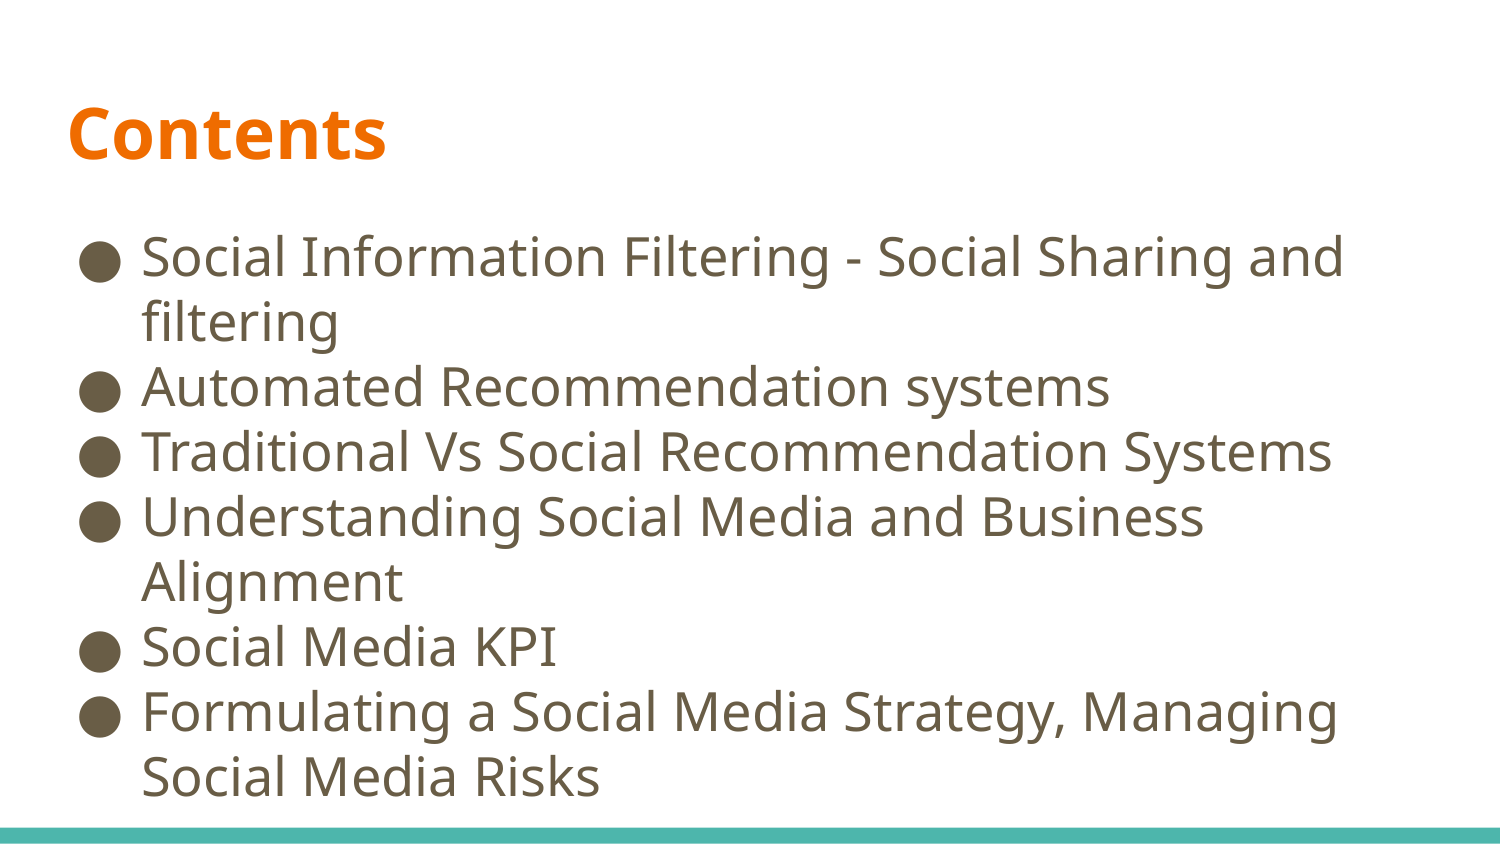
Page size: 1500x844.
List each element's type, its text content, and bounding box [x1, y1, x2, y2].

list Social Information Filtering - Social Sharing and filtering Automated Recommendation systems Traditional Vs Social Recommendation Systems Understanding Social Media and Business Alignment Social Media KPI Formulating a Social Media Strategy, Managing Social Media Risks [51, 207, 1449, 750]
title Contents [51, 72, 1449, 189]
